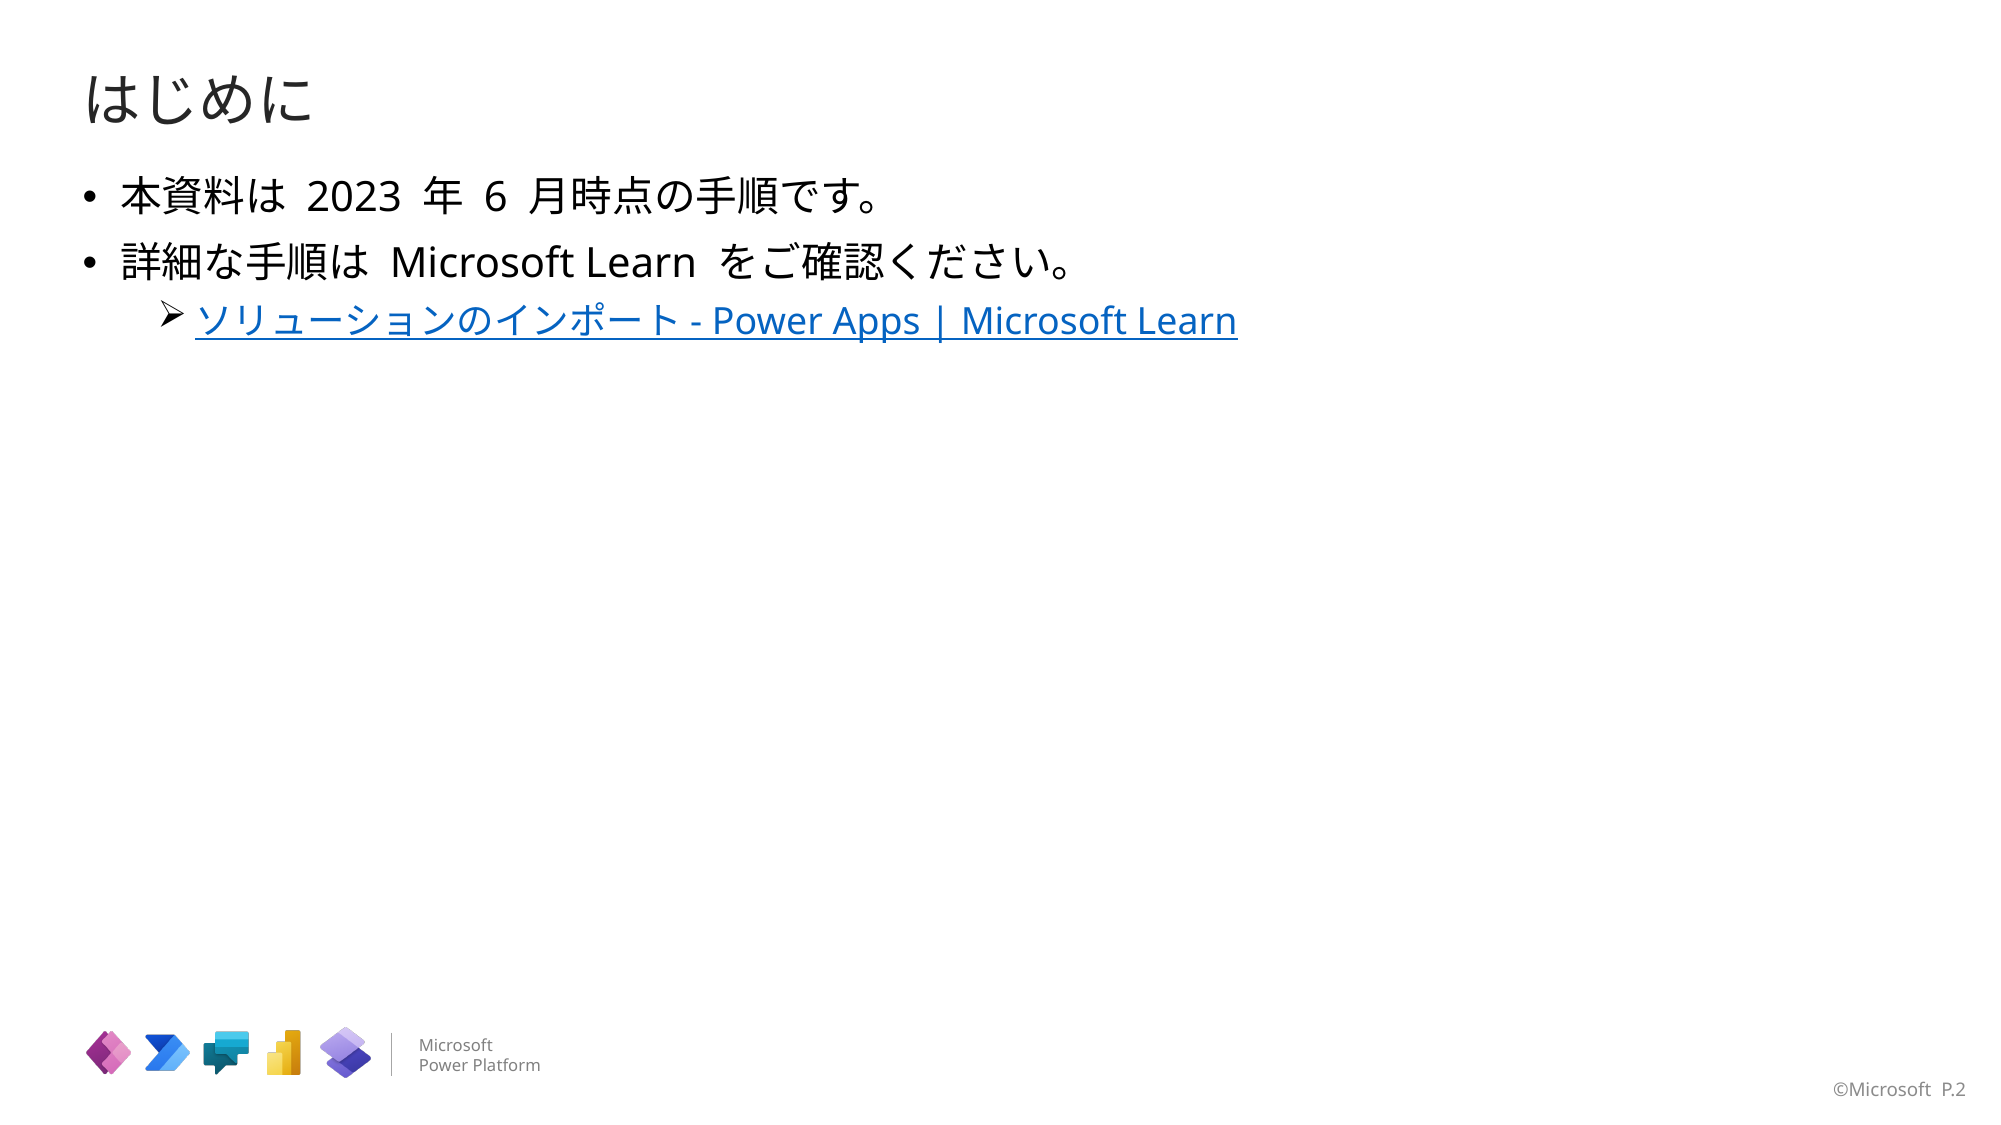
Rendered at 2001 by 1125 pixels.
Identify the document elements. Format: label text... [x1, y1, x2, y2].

title はじめに [82, 64, 1918, 140]
list 本資料は 2023 年 6 月時点の手順です。 詳細な手順は Microsoft Learn をご確認ください。 ソリューションのインポート - Power Apps | Microsoft Learn [82, 168, 1918, 999]
picture [64, 1008, 371, 1097]
slide_number ©Microsoft P.2 [1718, 1067, 1982, 1111]
